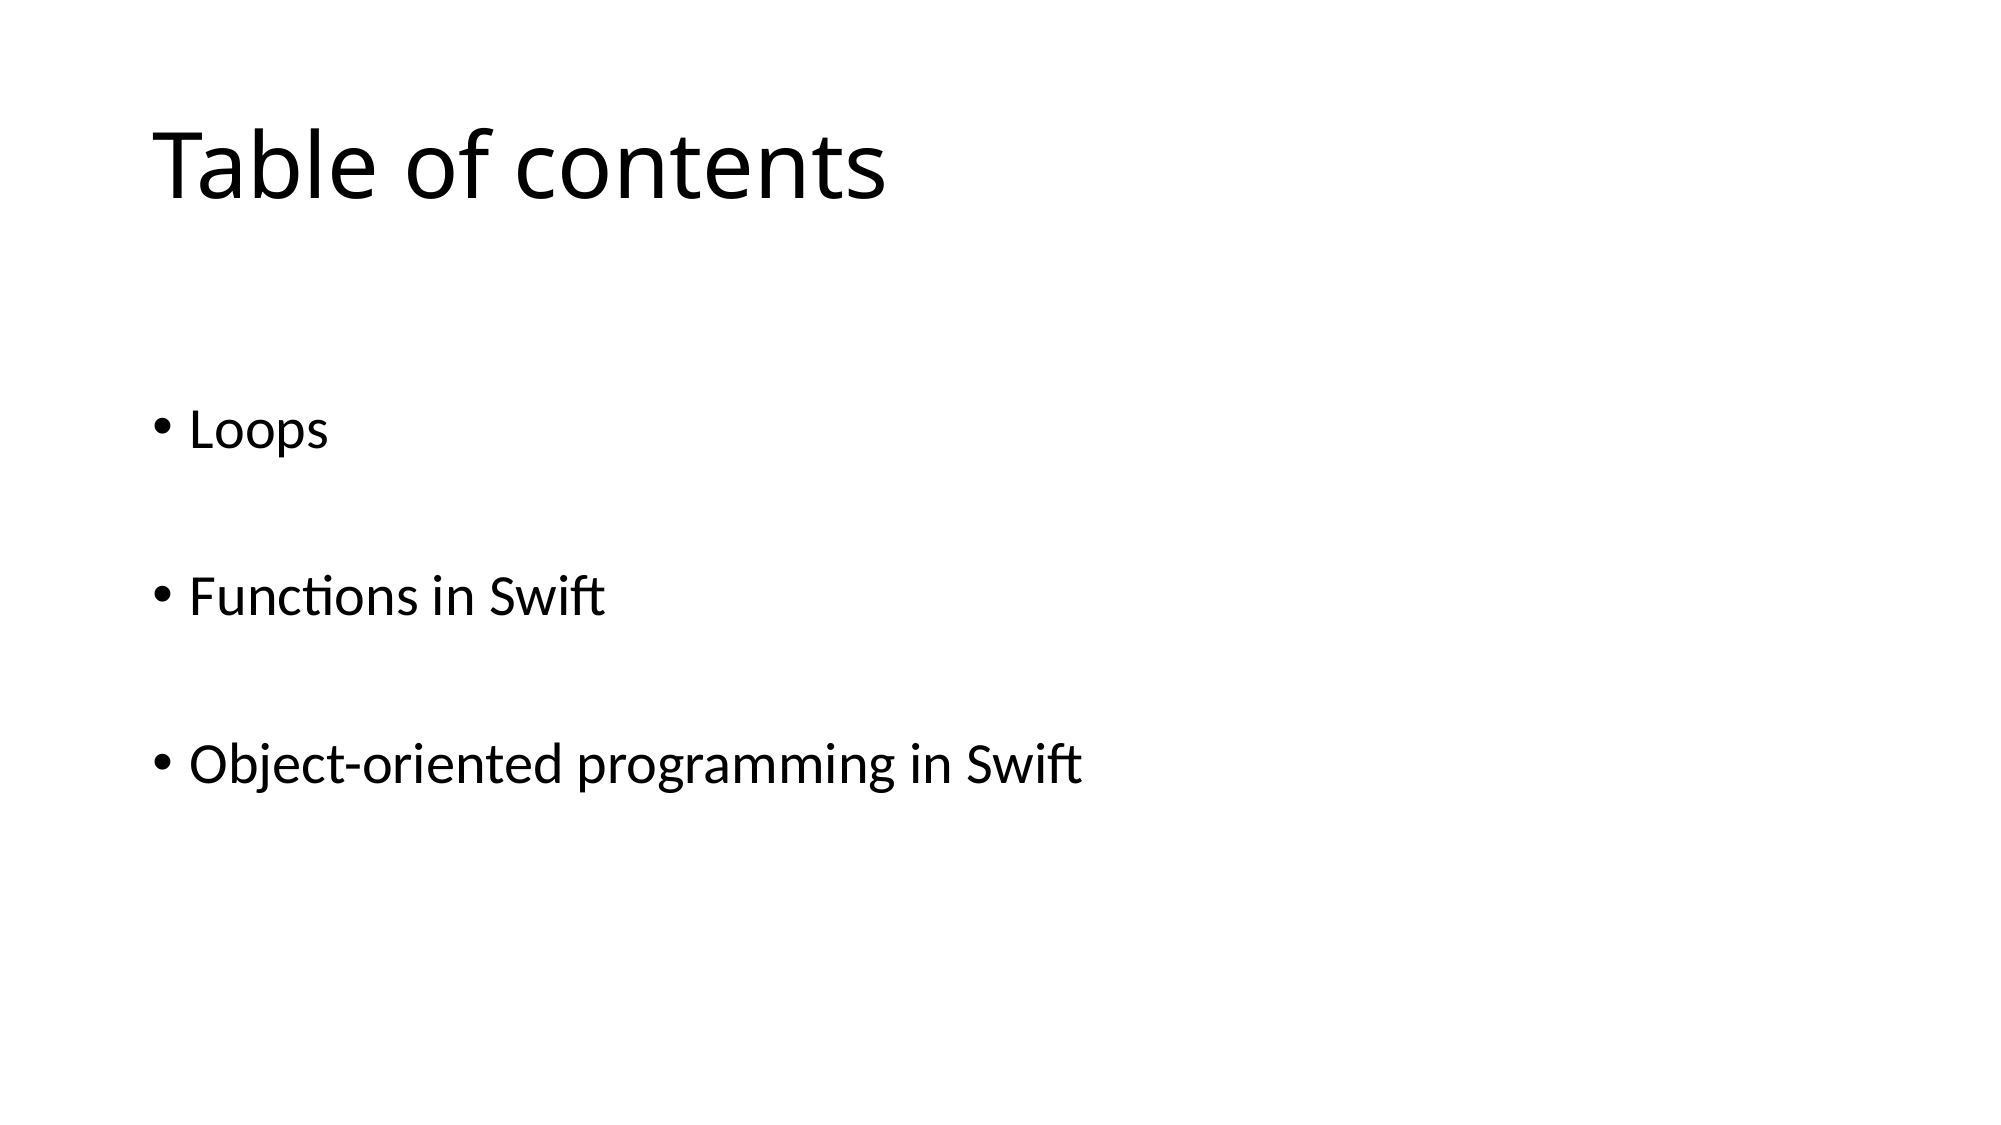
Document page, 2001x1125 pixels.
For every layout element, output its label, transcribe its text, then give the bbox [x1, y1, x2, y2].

list Loops Functions in Swift Object-oriented programming in Swift [137, 299, 1863, 1014]
title Table of contents [137, 59, 1863, 278]
